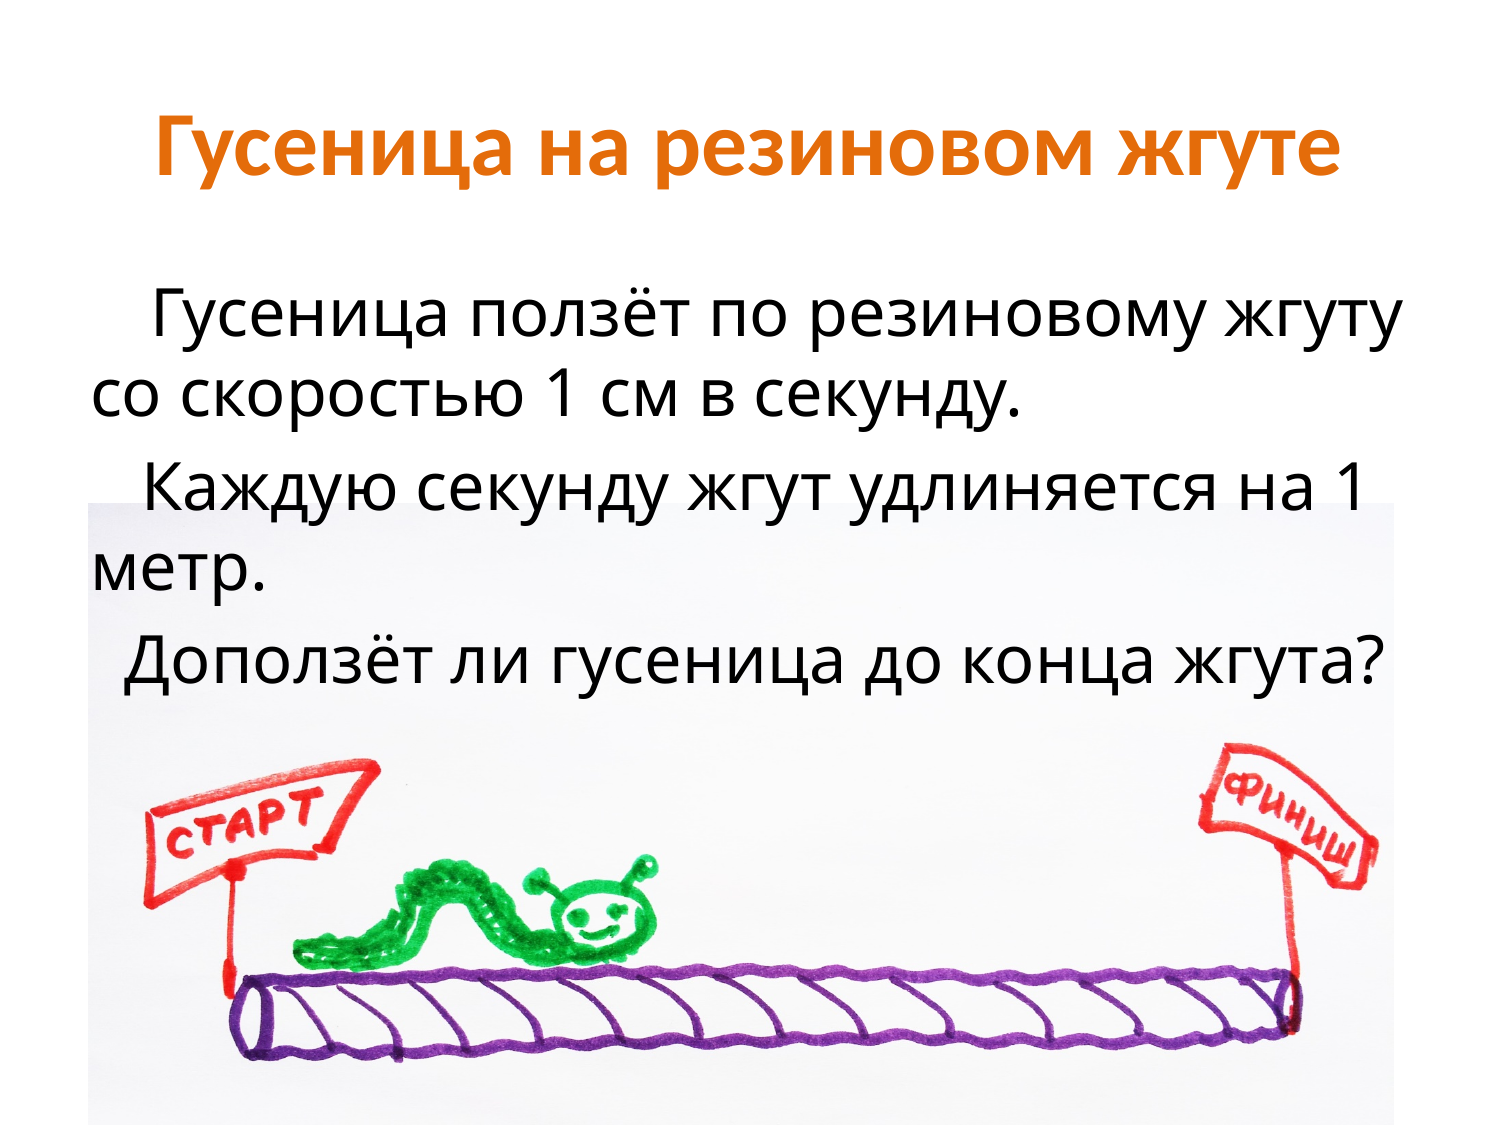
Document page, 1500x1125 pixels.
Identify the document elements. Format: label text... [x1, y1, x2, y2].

picture [88, 503, 1394, 1125]
list Гусеница ползёт по резиновому жгуту со скоростью 1 см в секунду. Каждую секунду жгут удлиняется на 1 метр. Доползёт ли гусеница до конца жгута? [75, 262, 1425, 1005]
title Гусеница на резиновом жгуте [75, 45, 1425, 233]
